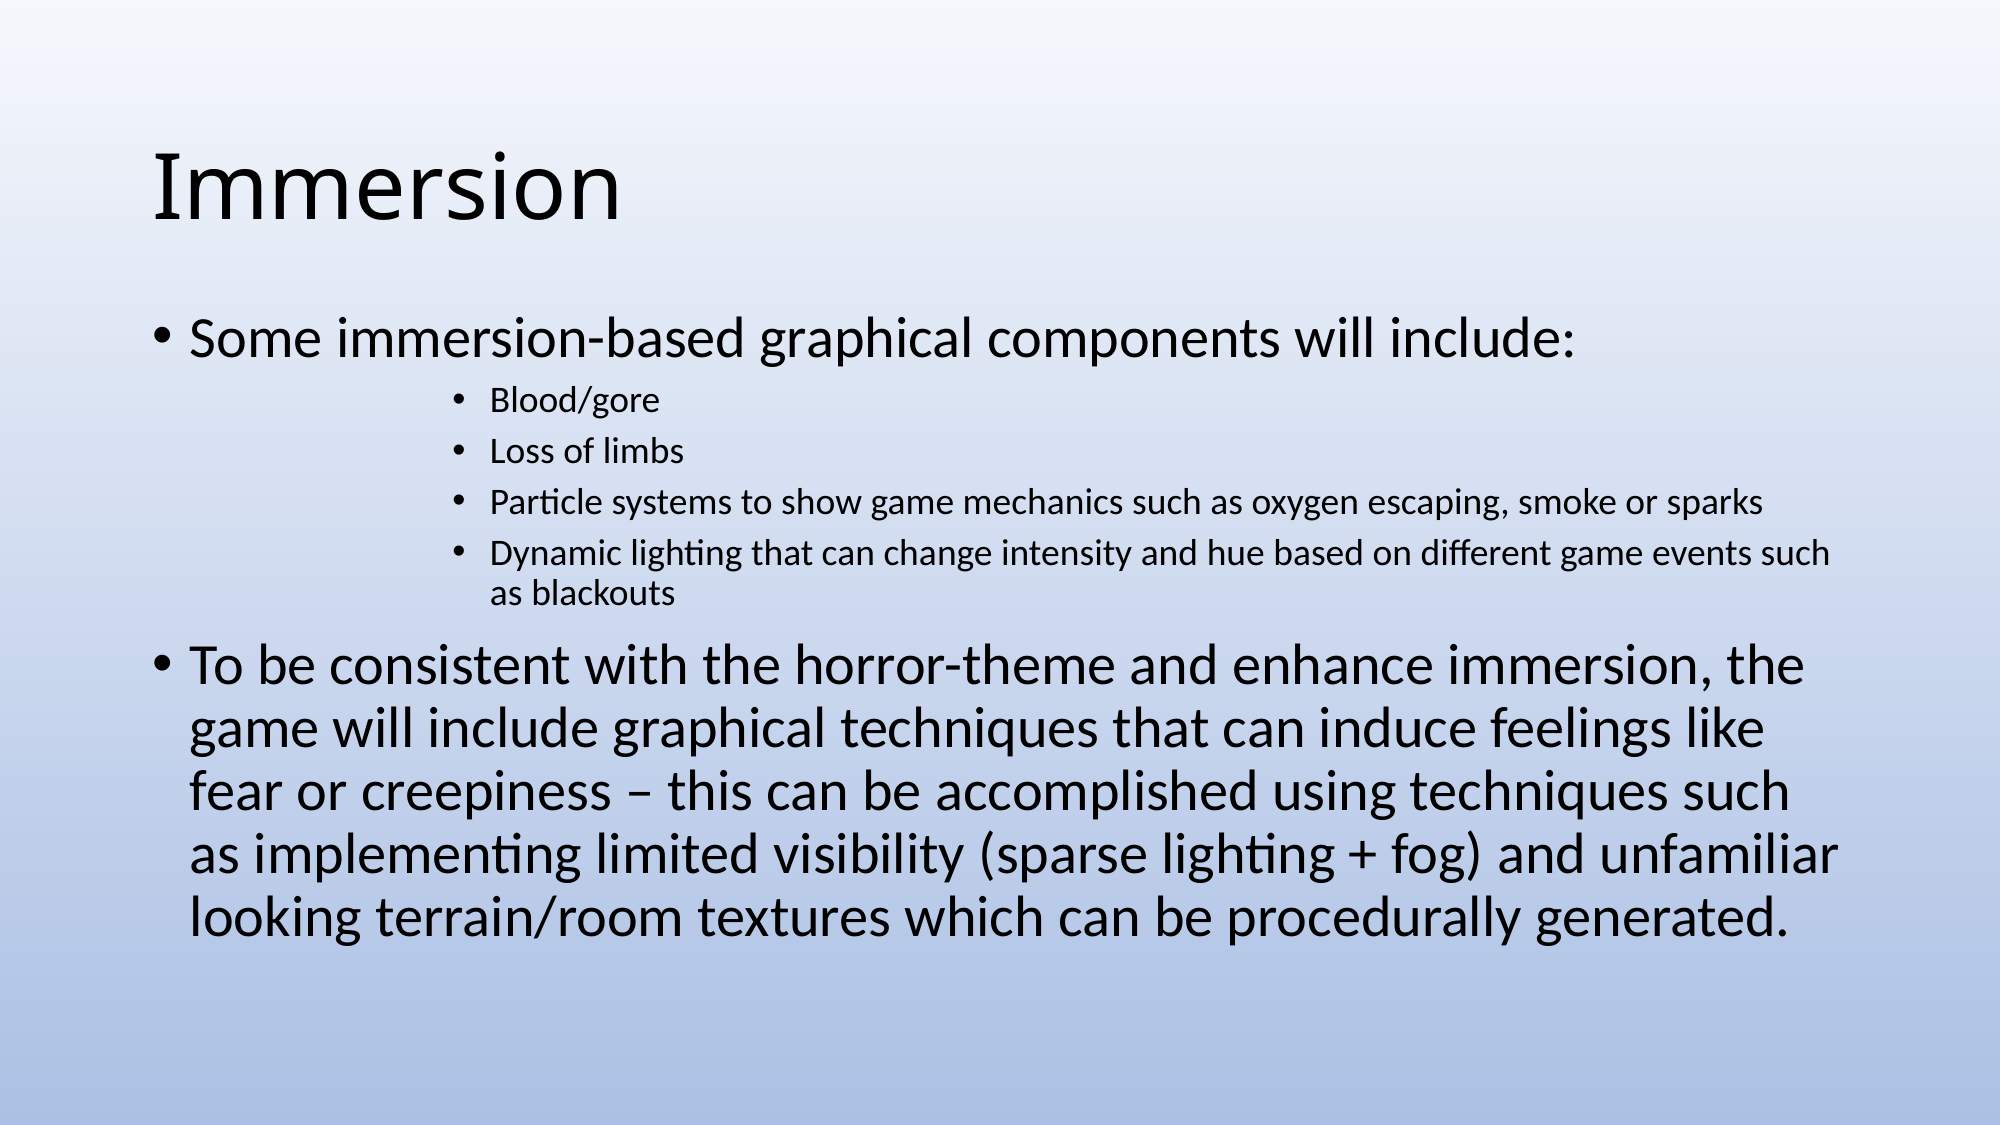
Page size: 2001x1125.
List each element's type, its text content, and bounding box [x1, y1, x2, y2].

text_box Immersion [137, 81, 1364, 299]
list Some immersion-based graphical components will include: Blood/gore Loss of limbs Particle systems to show game mechanics such as oxygen escaping, smoke or sparks Dynamic lighting that can change intensity and hue based on different game events such as blackouts To be consistent with the horror-theme and enhance immersion, the game will include graphical techniques that can induce feelings like fear or creepiness – this can be accomplished using techniques such as implementing limited visibility (sparse lighting + fog) and unfamiliar looking terrain/room textures which can be procedurally generated. [137, 299, 1863, 1014]
